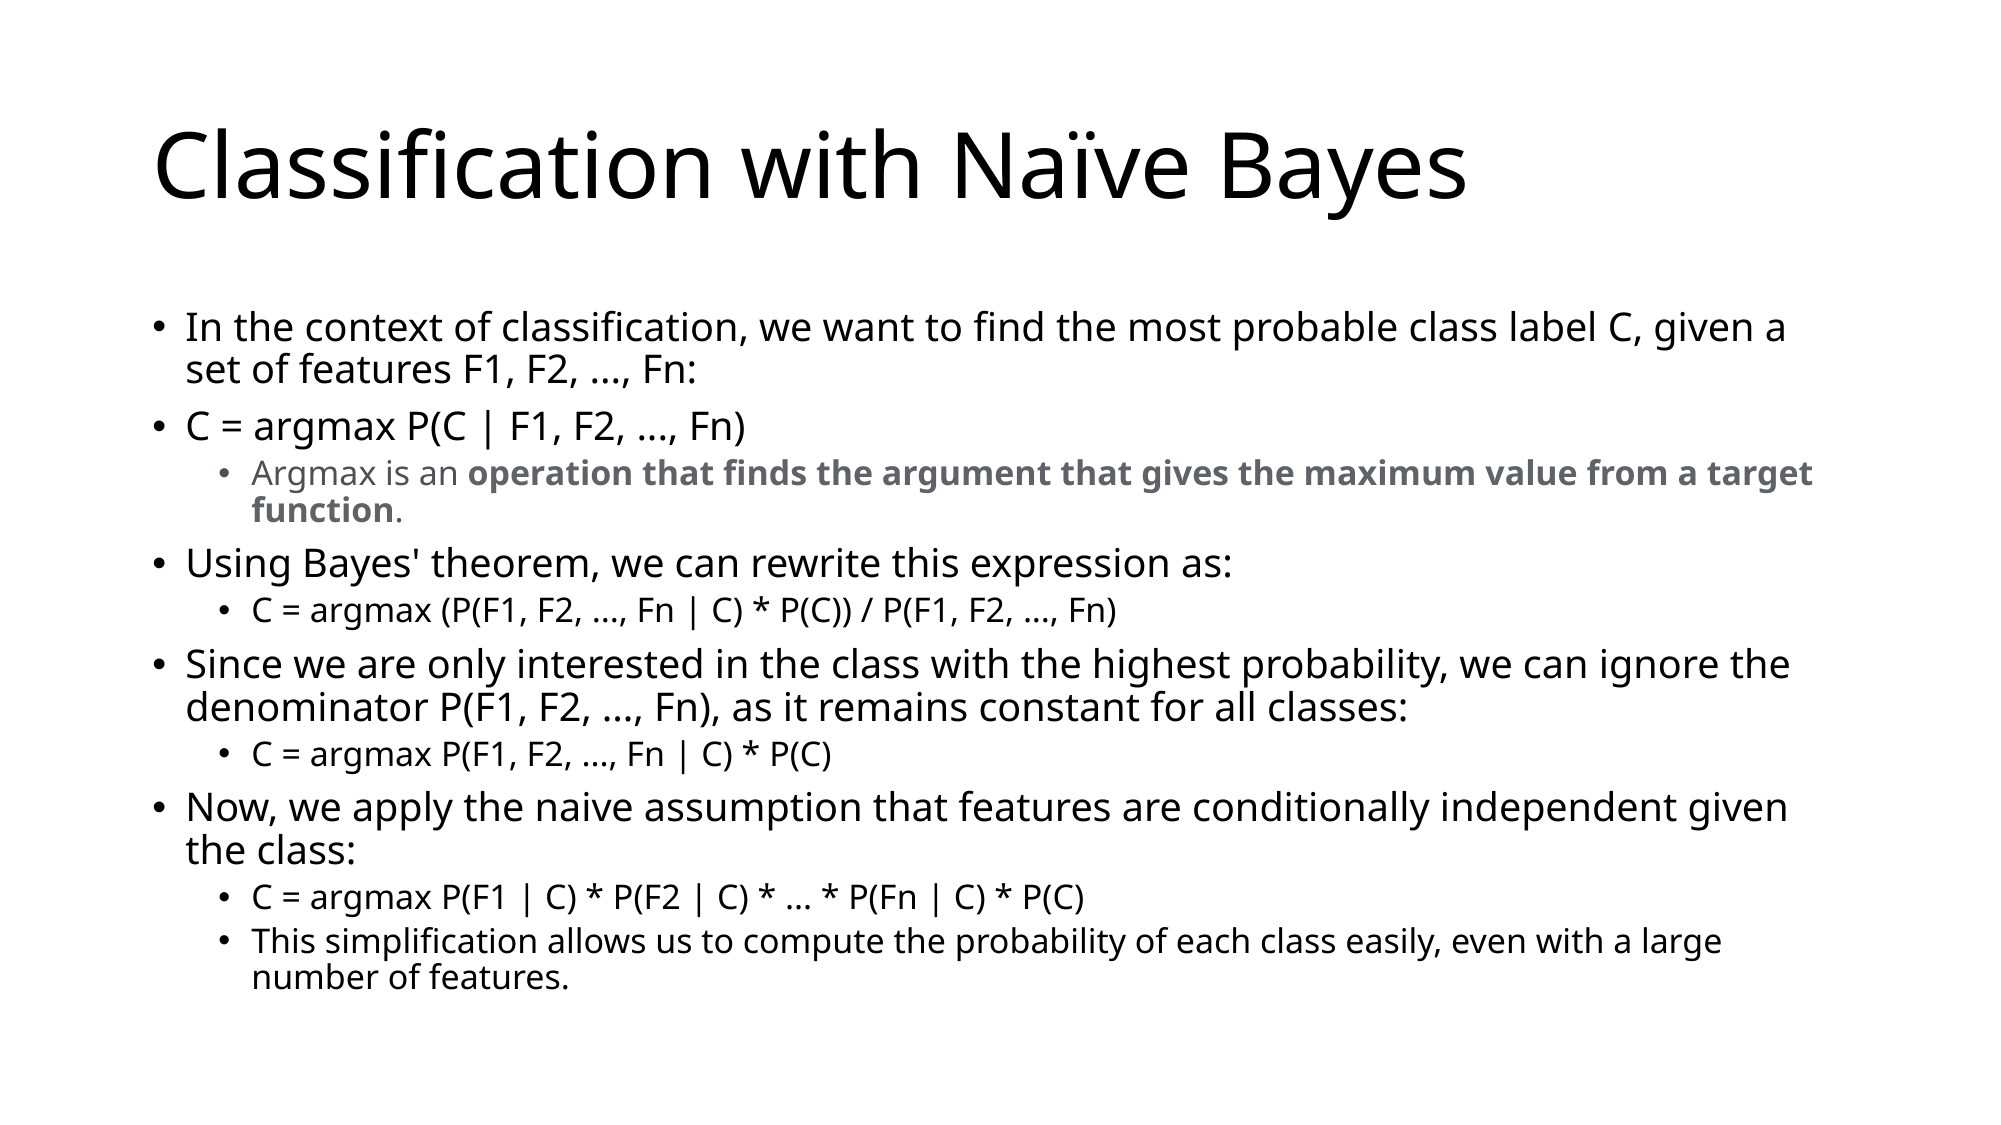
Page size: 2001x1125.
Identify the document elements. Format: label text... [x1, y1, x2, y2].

title Classification with Naïve Bayes [137, 59, 1863, 278]
list In the context of classification, we want to find the most probable class label C, given a set of features F1, F2, ..., Fn: C = argmax P(C | F1, F2, ..., Fn) Argmax is an operation that finds the argument that gives the maximum value from a target function. Using Bayes' theorem, we can rewrite this expression as: C = argmax (P(F1, F2, ..., Fn | C) * P(C)) / P(F1, F2, ..., Fn) Since we are only interested in the class with the highest probability, we can ignore the denominator P(F1, F2, ..., Fn), as it remains constant for all classes: C = argmax P(F1, F2, ..., Fn | C) * P(C) Now, we apply the naive assumption that features are conditionally independent given the class: C = argmax P(F1 | C) * P(F2 | C) * ... * P(Fn | C) * P(C) This simplification allows us to compute the probability of each class easily, even with a large number of features. [137, 299, 1863, 1014]
